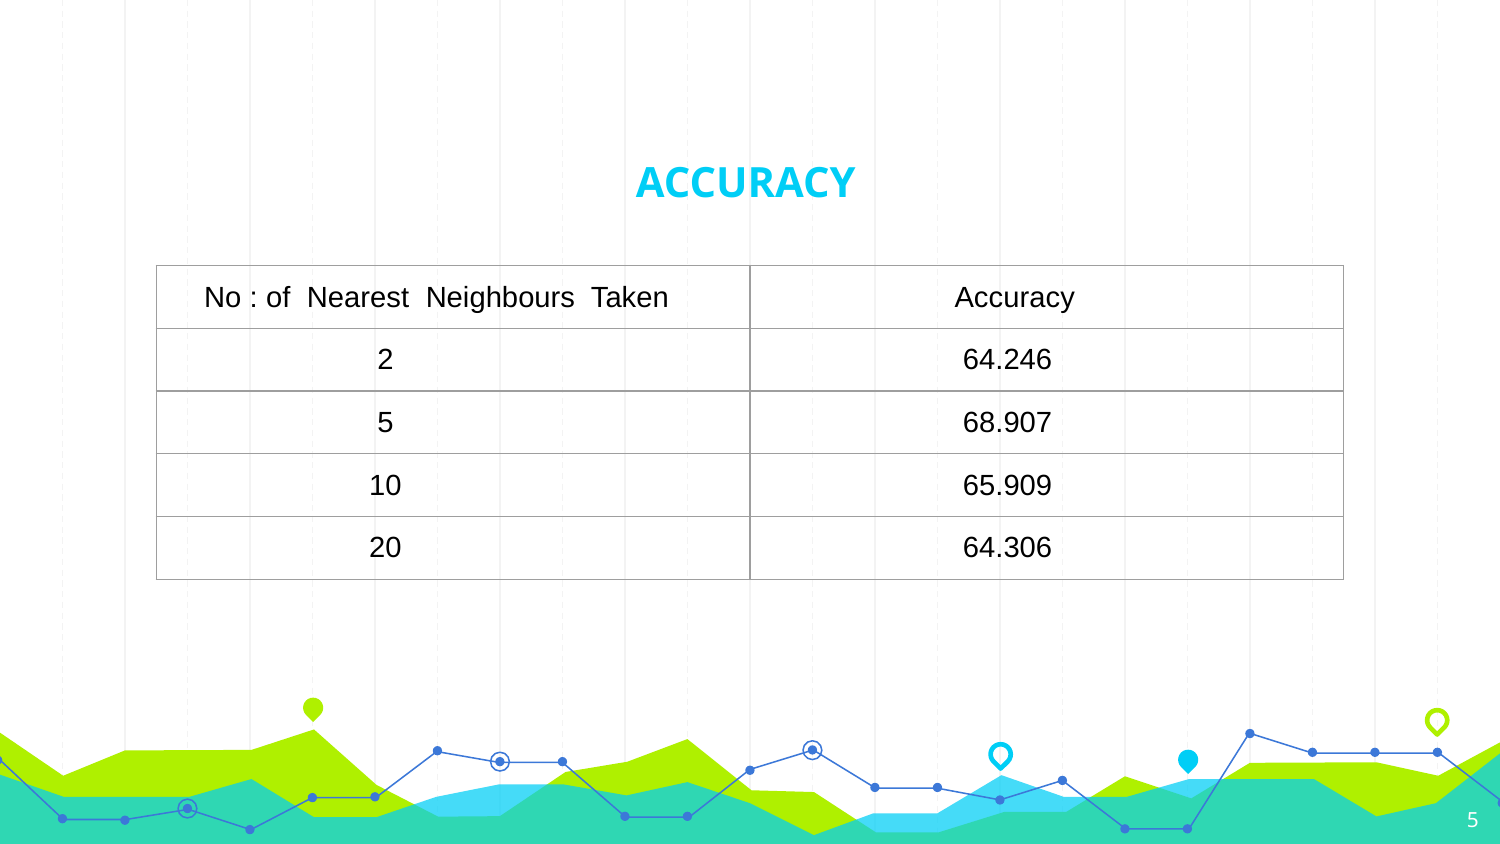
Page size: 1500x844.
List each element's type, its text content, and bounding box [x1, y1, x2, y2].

table_cell 68.907 [751, 392, 1343, 453]
slide_number ‹#› [1403, 791, 1494, 844]
table_cell 64.246 [751, 329, 1343, 390]
table_cell 65.909 [751, 454, 1343, 516]
table_header No : of Nearest Neighbours Taken [157, 266, 749, 328]
table_header Accuracy [751, 266, 1343, 328]
table_cell 10 [157, 454, 749, 516]
table_cell 2 [157, 329, 749, 390]
table_cell 5 [157, 392, 749, 453]
title ACCURACY [171, 103, 1320, 222]
table_cell 64.306 [751, 517, 1343, 579]
table_cell 20 [157, 517, 749, 579]
